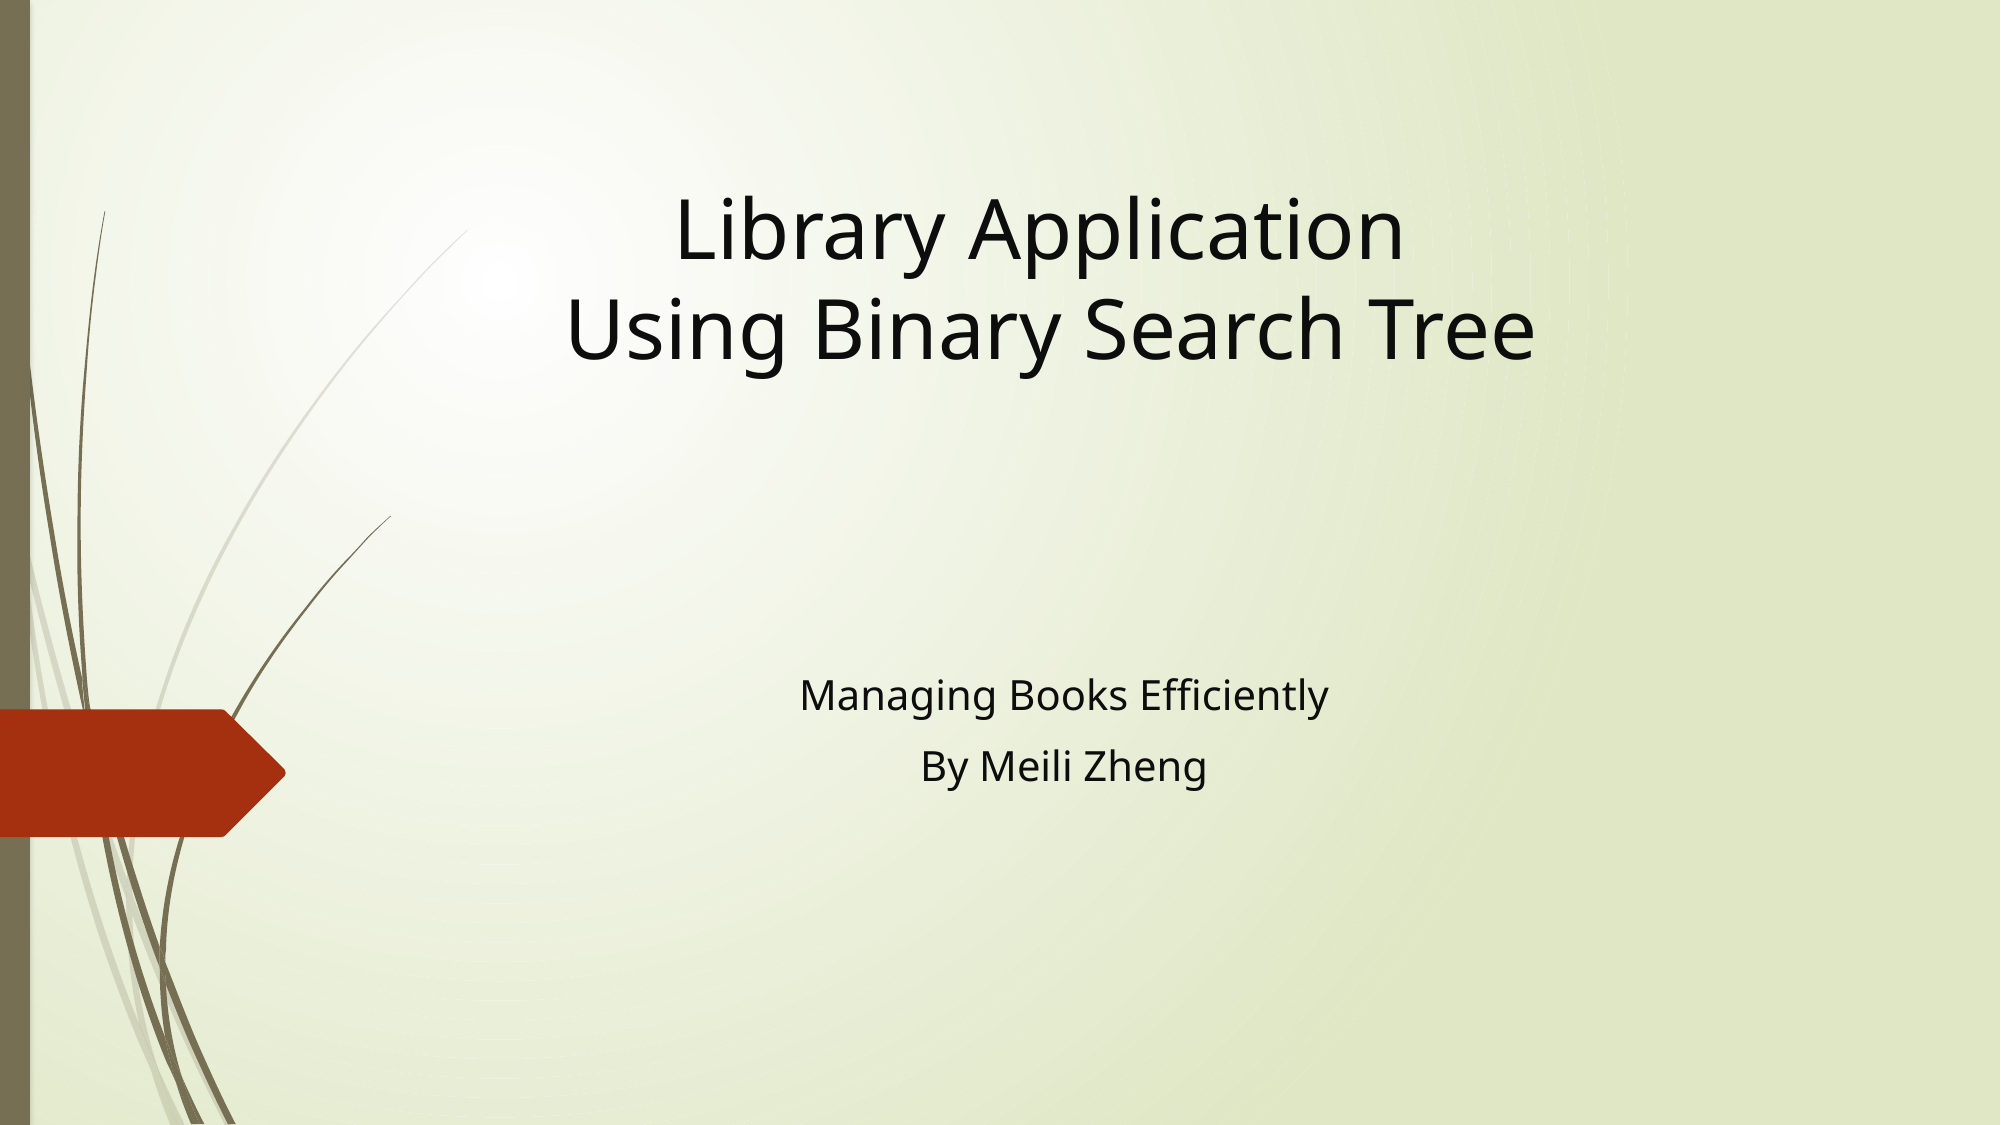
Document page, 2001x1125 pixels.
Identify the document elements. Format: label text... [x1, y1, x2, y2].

subtitle Managing Books Efficiently By Meili Zheng [332, 661, 1796, 846]
title Library Application Using Binary Search Tree [272, 12, 1831, 384]
